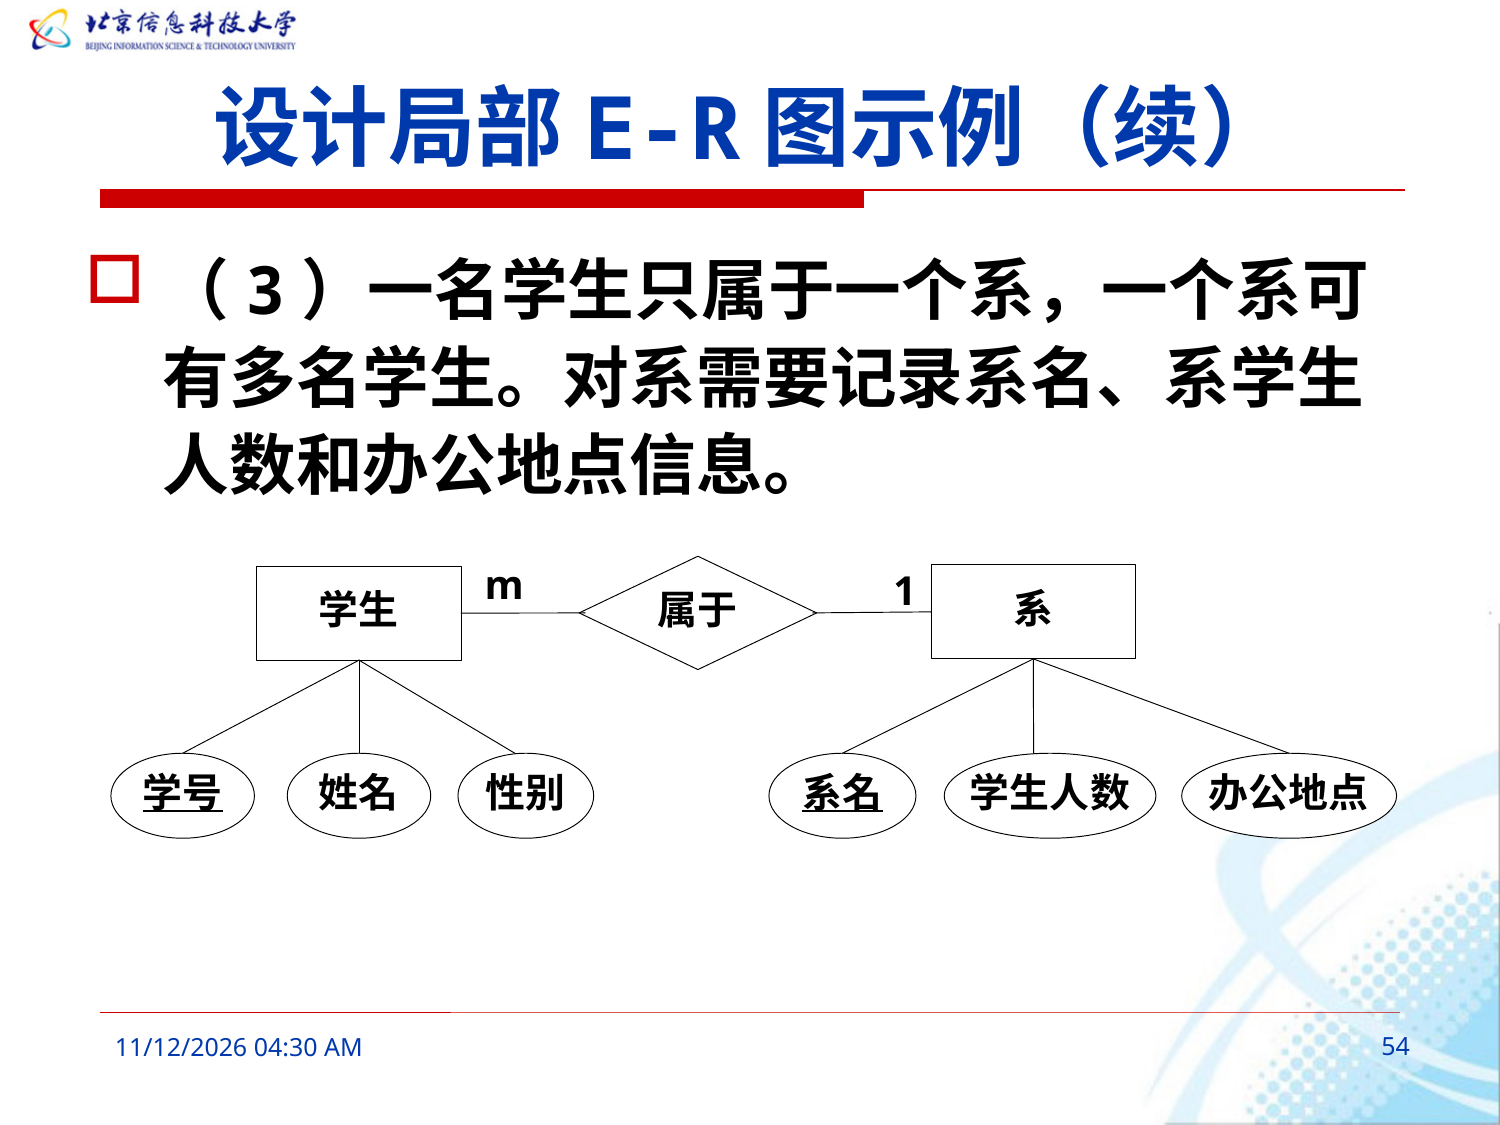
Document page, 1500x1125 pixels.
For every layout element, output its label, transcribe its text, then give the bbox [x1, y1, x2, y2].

title 设计局部E-R图示例（续） [93, 49, 1407, 185]
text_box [105, 550, 1403, 844]
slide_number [99, 1024, 432, 1103]
picture [0, 1, 1500, 1125]
list （3）一名学生只属于一个系，一个系可有多名学生。对系需要记录系名、系学生人数和办公地点信息。 [70, 231, 1430, 505]
